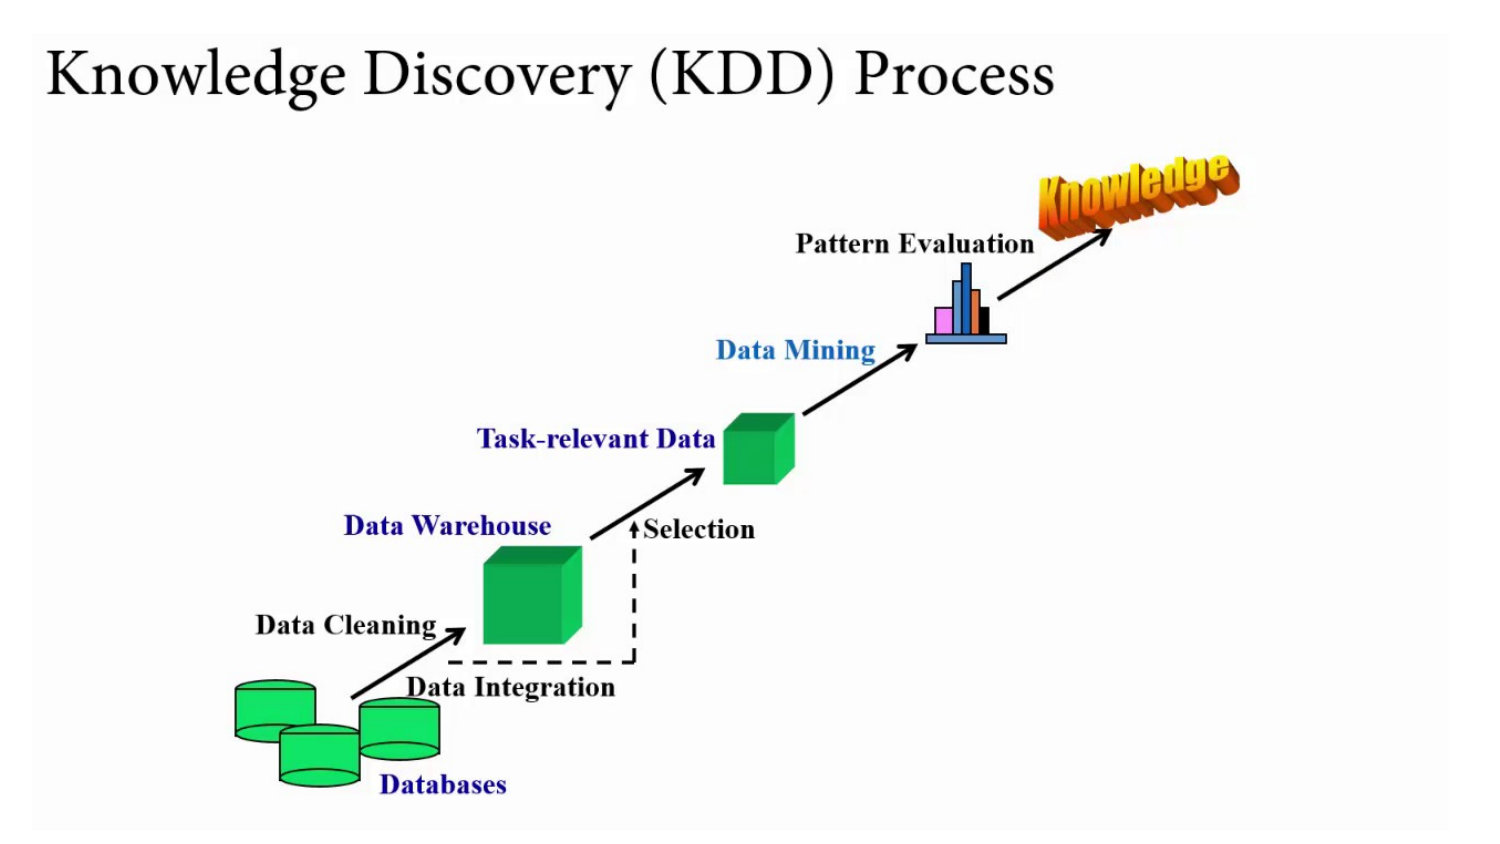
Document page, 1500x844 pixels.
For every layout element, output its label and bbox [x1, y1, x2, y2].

picture [31, 33, 1450, 831]
